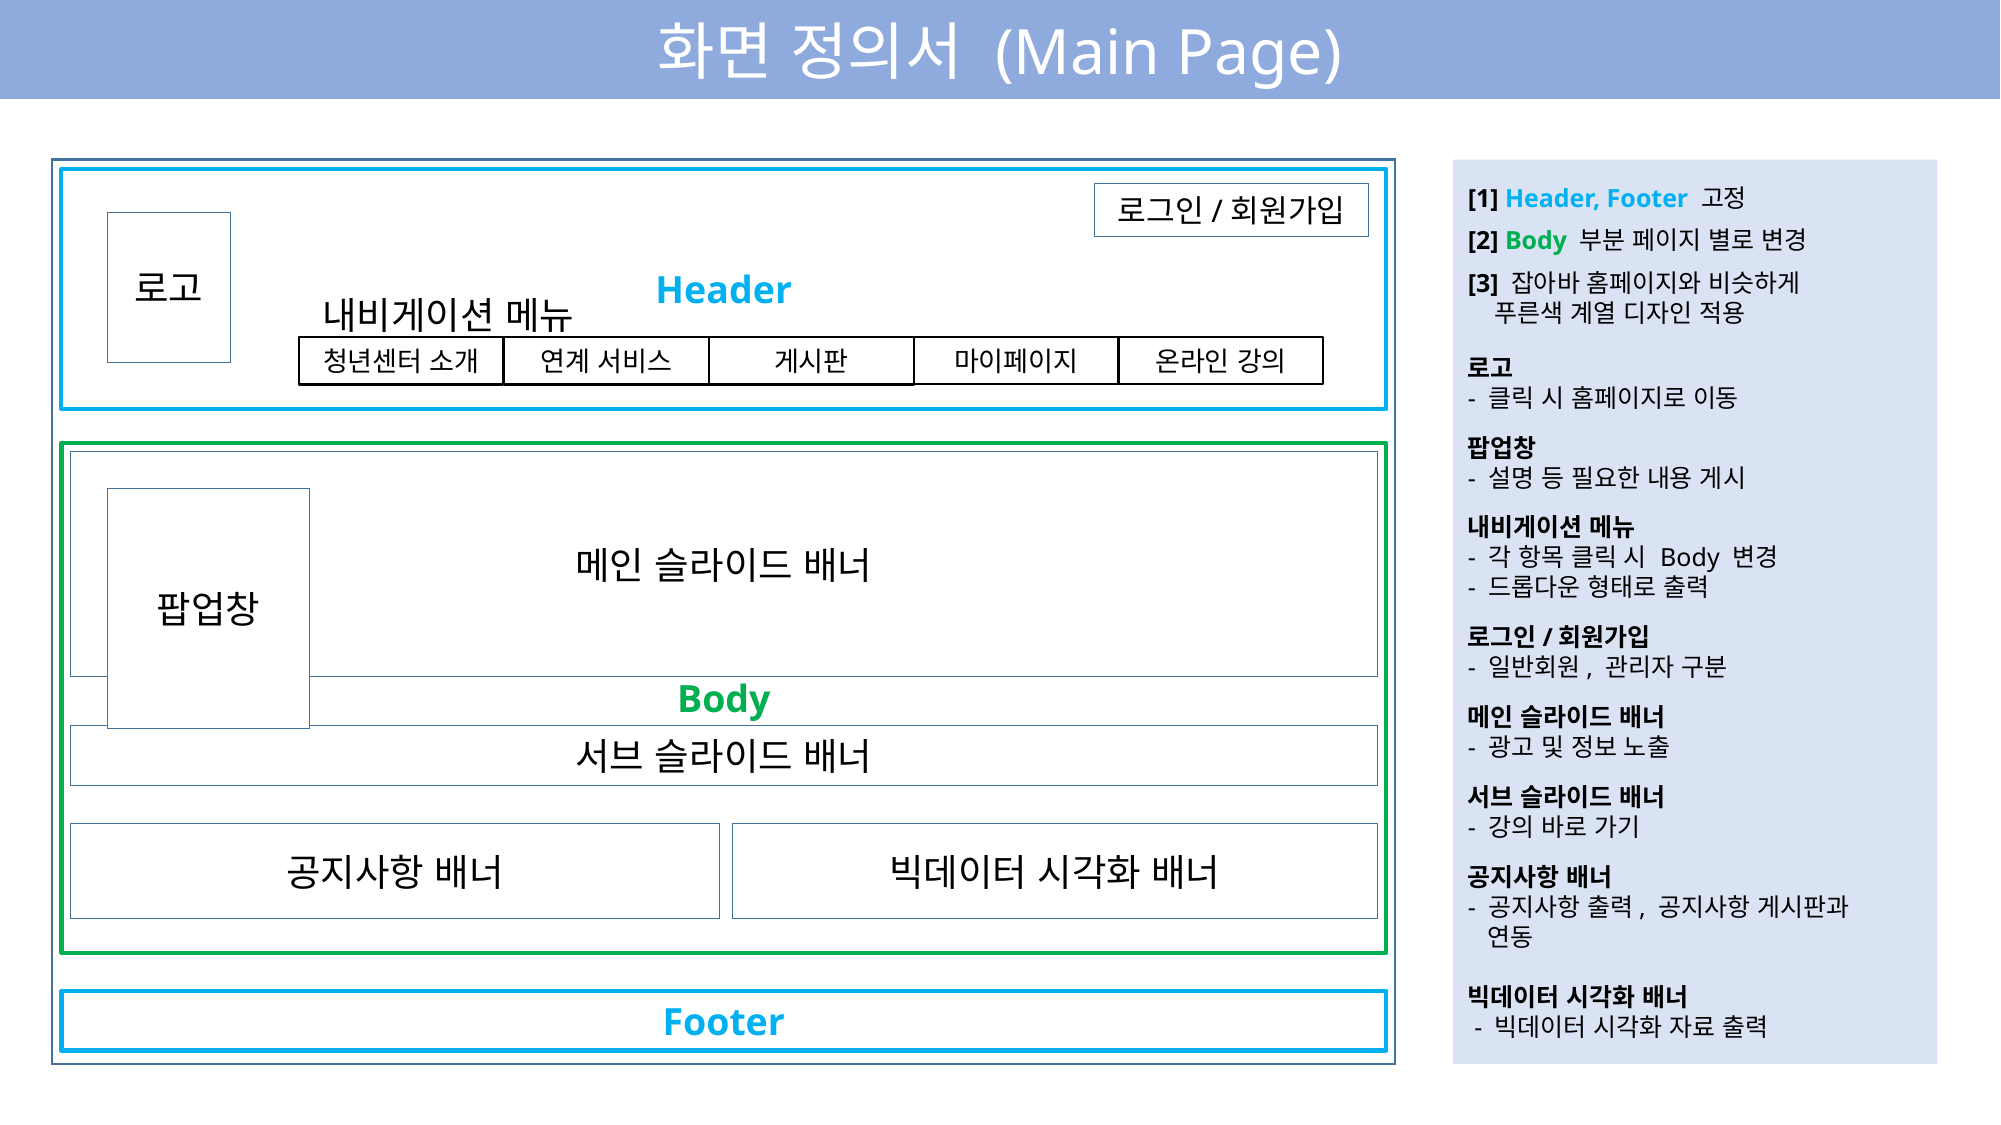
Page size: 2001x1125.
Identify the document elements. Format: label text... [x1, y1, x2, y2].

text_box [298, 337, 1324, 386]
text_box 내비게이션 메뉴 [279, 284, 617, 345]
text_box 서브 슬라이드 배너 [70, 725, 1378, 786]
text_box 메인 슬라이드 배너 [70, 451, 1378, 677]
text_box 공지사항 배너 [70, 823, 720, 919]
text_box [51, 158, 1396, 1065]
text_box 로그인/회원가입 [1094, 183, 1369, 237]
text_box 화면 정의서 (Main Page) [0, 0, 2000, 100]
text_box [1] Header, Footer 고정 [2] Body 부분 페이지 별로 변경 [3] 잡아바 홈페이지와 비슷하게 푸른색 계열 디자인 적용 로고 - 클릭 시 홈페이지로 이동 팝업창 - 설명 등 필요한 내용 게시 내비게이션 메뉴 - 각 항목 클릭 시 Body 변경 - 드롭다운 형태로 출력 로그인/회원가입 - 일반회원, 관리자 구분 메인 슬라이드 배너 - 광고 및 정보 노출 서브 슬라이드 배너 - 강의 바로 가기 공지사항 배너 - 공지사항 출력, 공지사항 게시판과 연동 빅데이터 시각화 배너 - 빅데이터 시각화 자료 출력 [1452, 158, 1938, 1065]
text_box 팝업창 [107, 488, 310, 729]
text_box 빅데이터 시각화 배너 [732, 823, 1378, 919]
